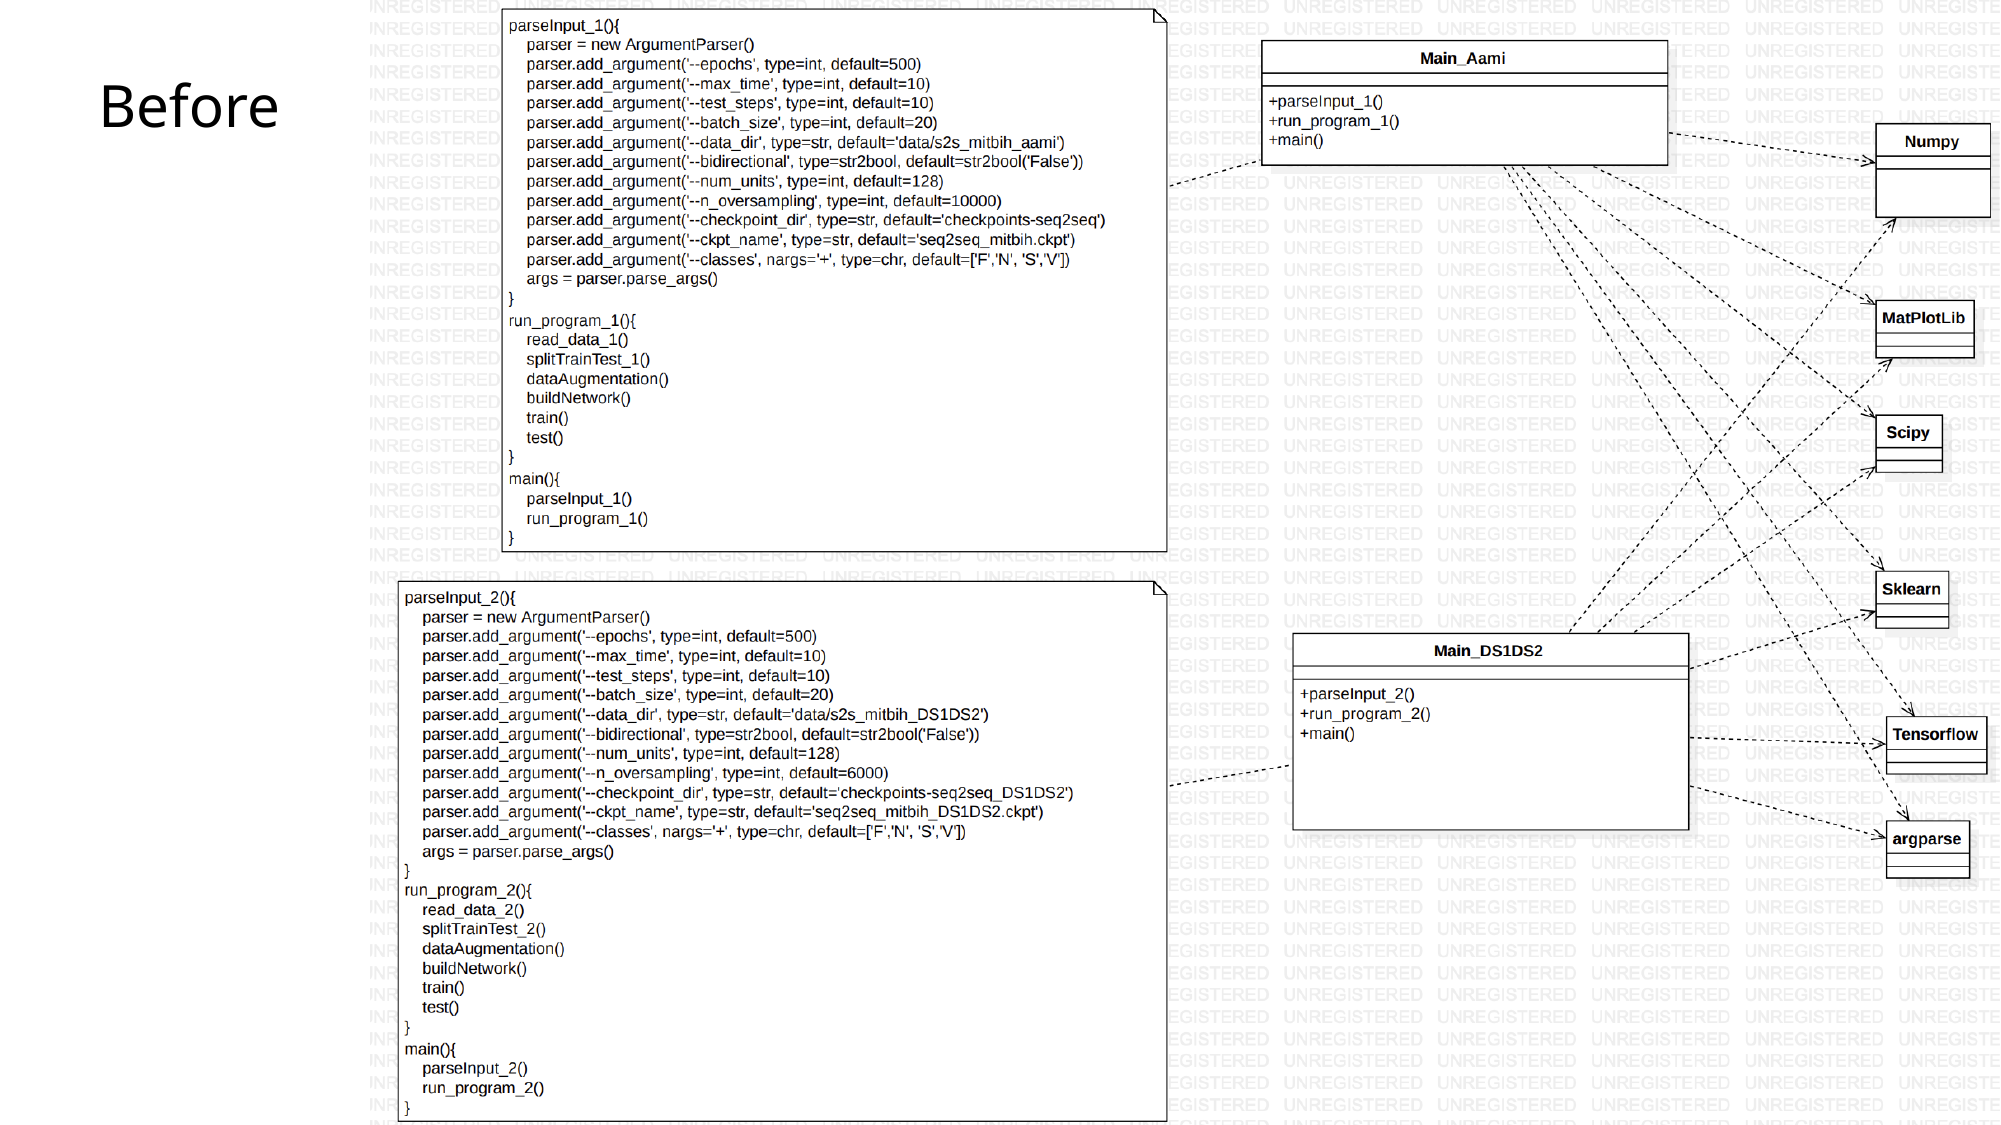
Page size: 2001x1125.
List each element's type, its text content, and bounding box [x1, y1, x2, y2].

picture [370, 0, 2000, 1125]
title Before [83, 0, 370, 218]
